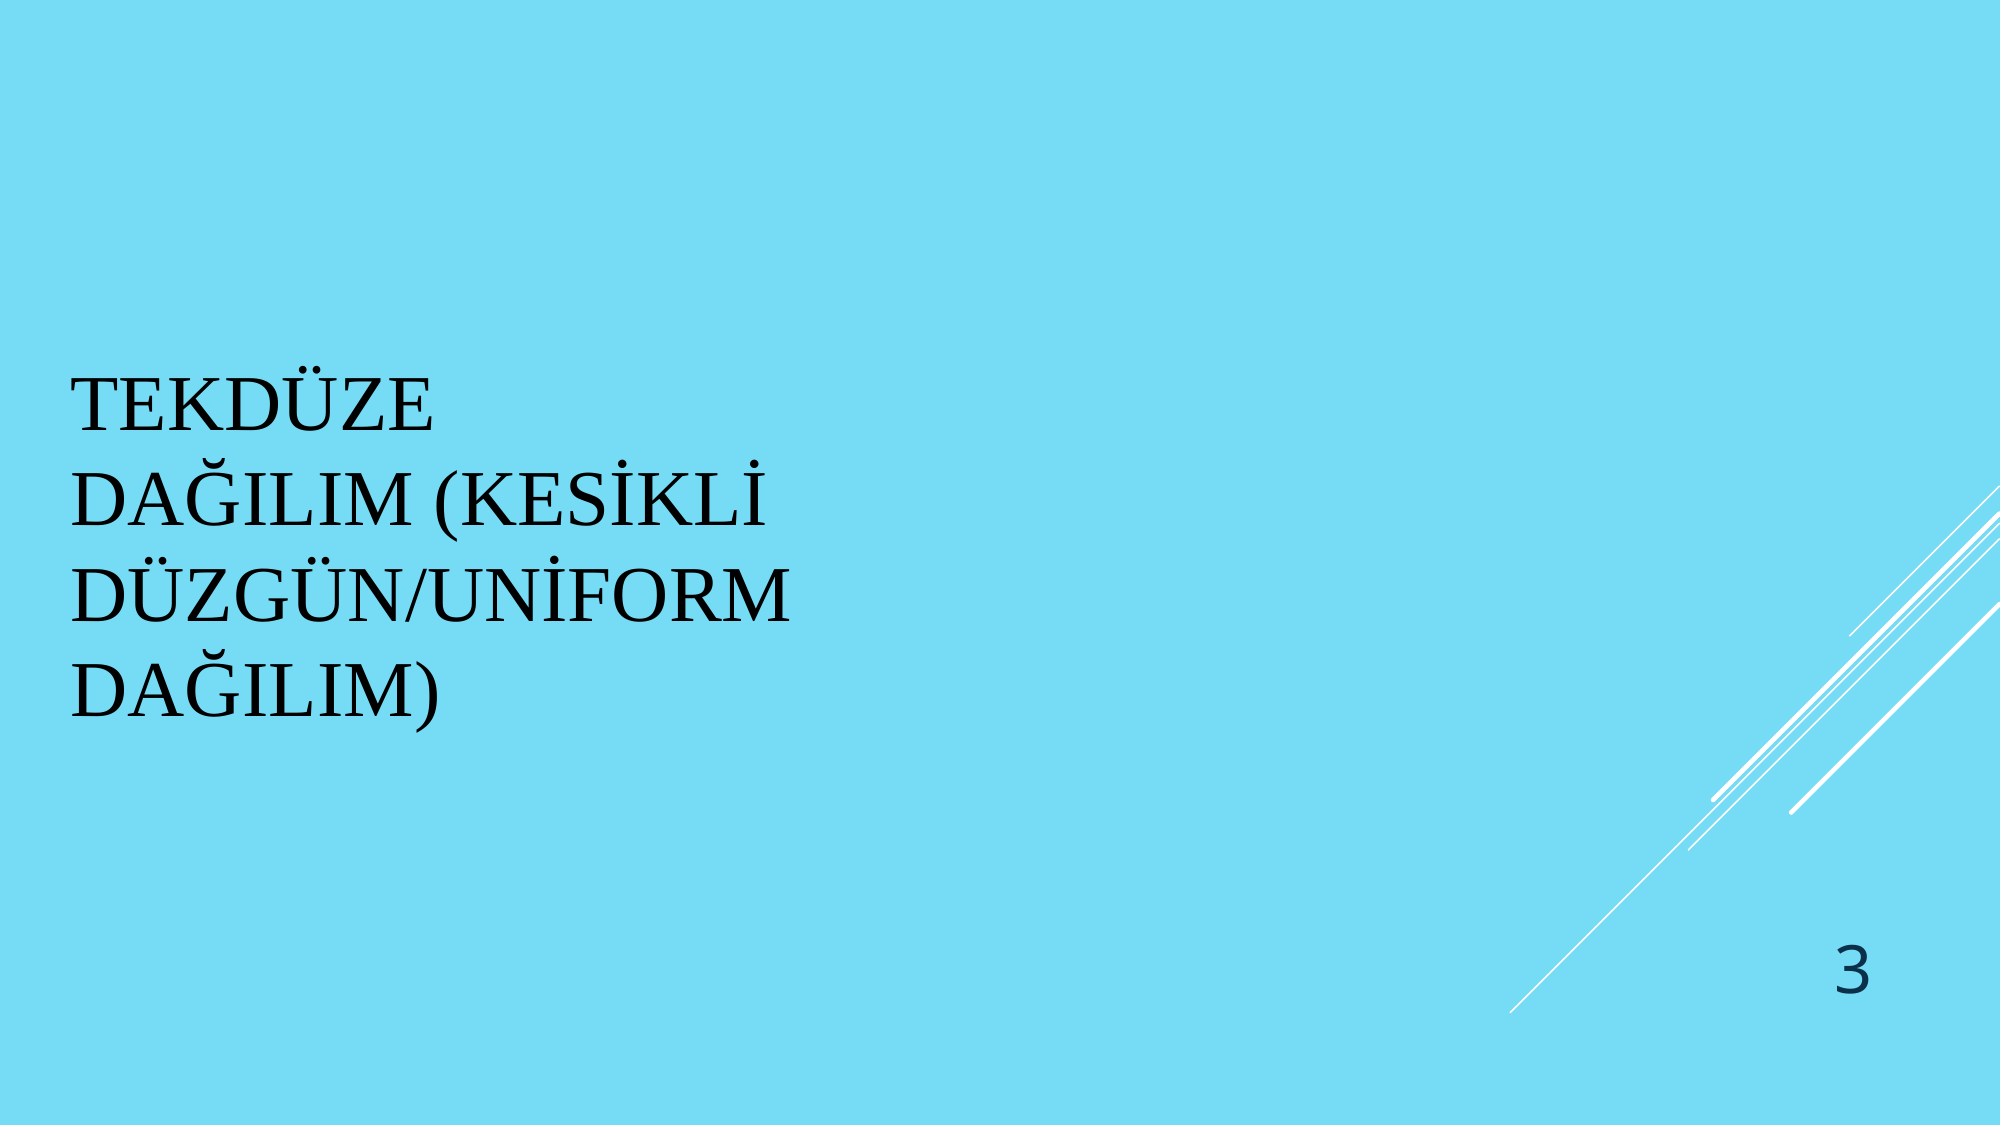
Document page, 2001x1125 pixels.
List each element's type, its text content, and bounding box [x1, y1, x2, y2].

title Tekdüze Dağılım (Kesikli Düzgün/Uniform Dağılım) [55, 196, 812, 888]
slide_number 3 [1700, 915, 1888, 1025]
